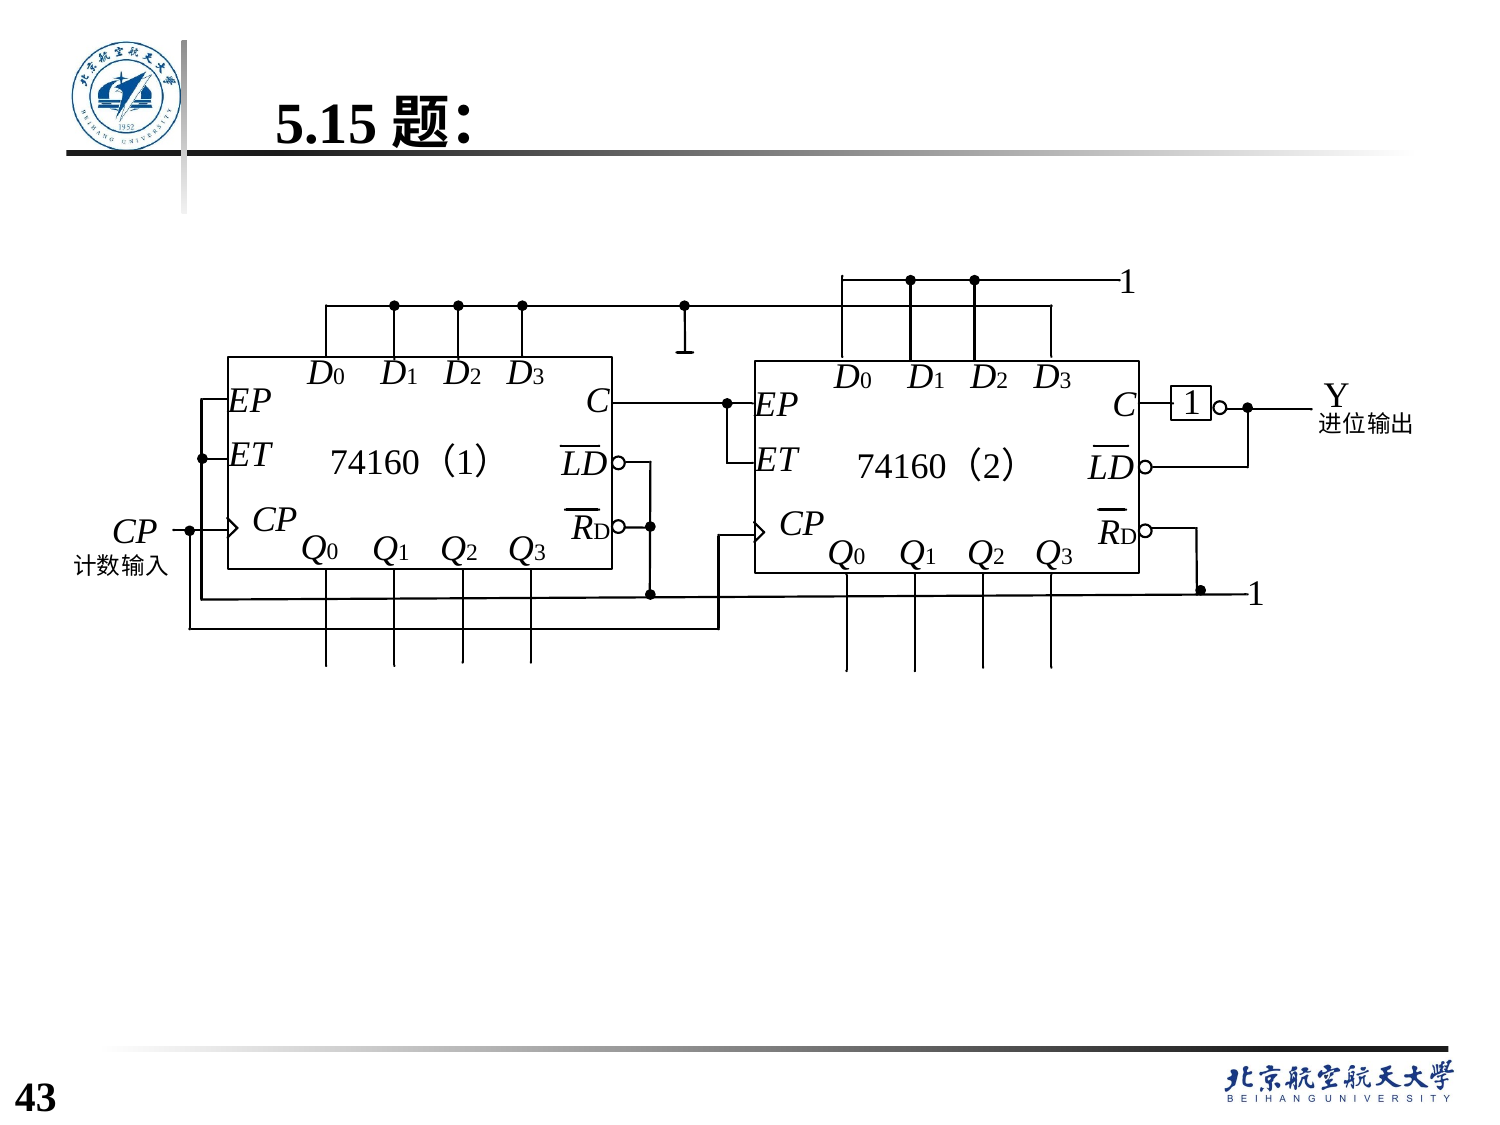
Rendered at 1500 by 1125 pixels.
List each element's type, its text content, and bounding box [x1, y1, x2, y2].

picture [1224, 1057, 1457, 1104]
text_box 43 [0, 1062, 149, 1119]
text_box 5.15题： [260, 77, 601, 162]
picture [70, 40, 182, 150]
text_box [49, 249, 1421, 682]
